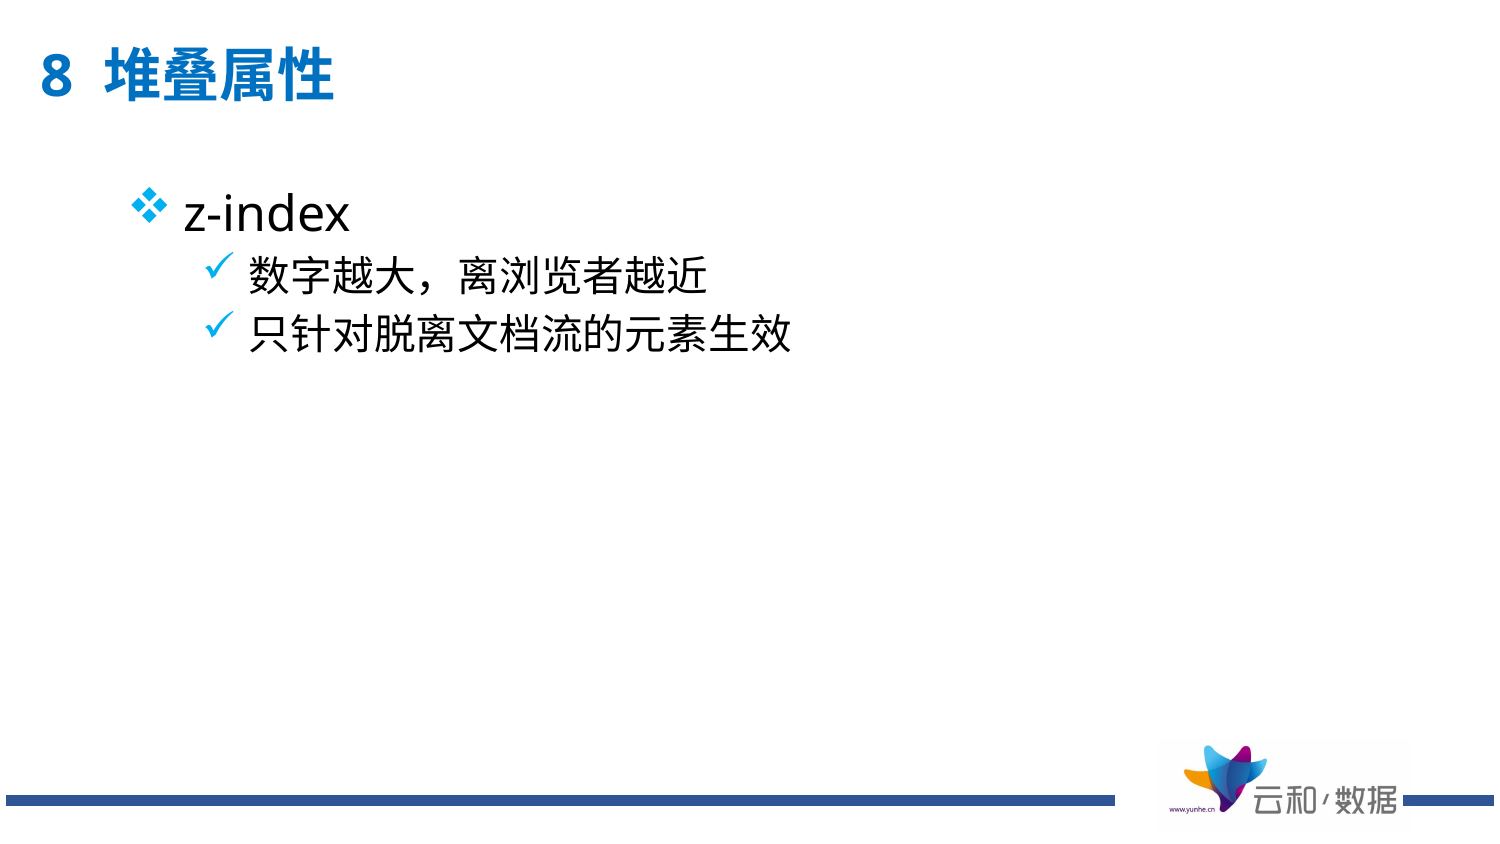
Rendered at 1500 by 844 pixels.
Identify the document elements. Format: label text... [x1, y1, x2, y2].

picture [1156, 796, 1412, 833]
picture [1156, 739, 1412, 750]
title 8 堆叠属性 [25, 3, 1376, 144]
slide_number [1142, 750, 1493, 796]
list z-index 数字越大，离浏览者越近 只针对脱离文档流的元素生效 [112, 173, 1294, 576]
